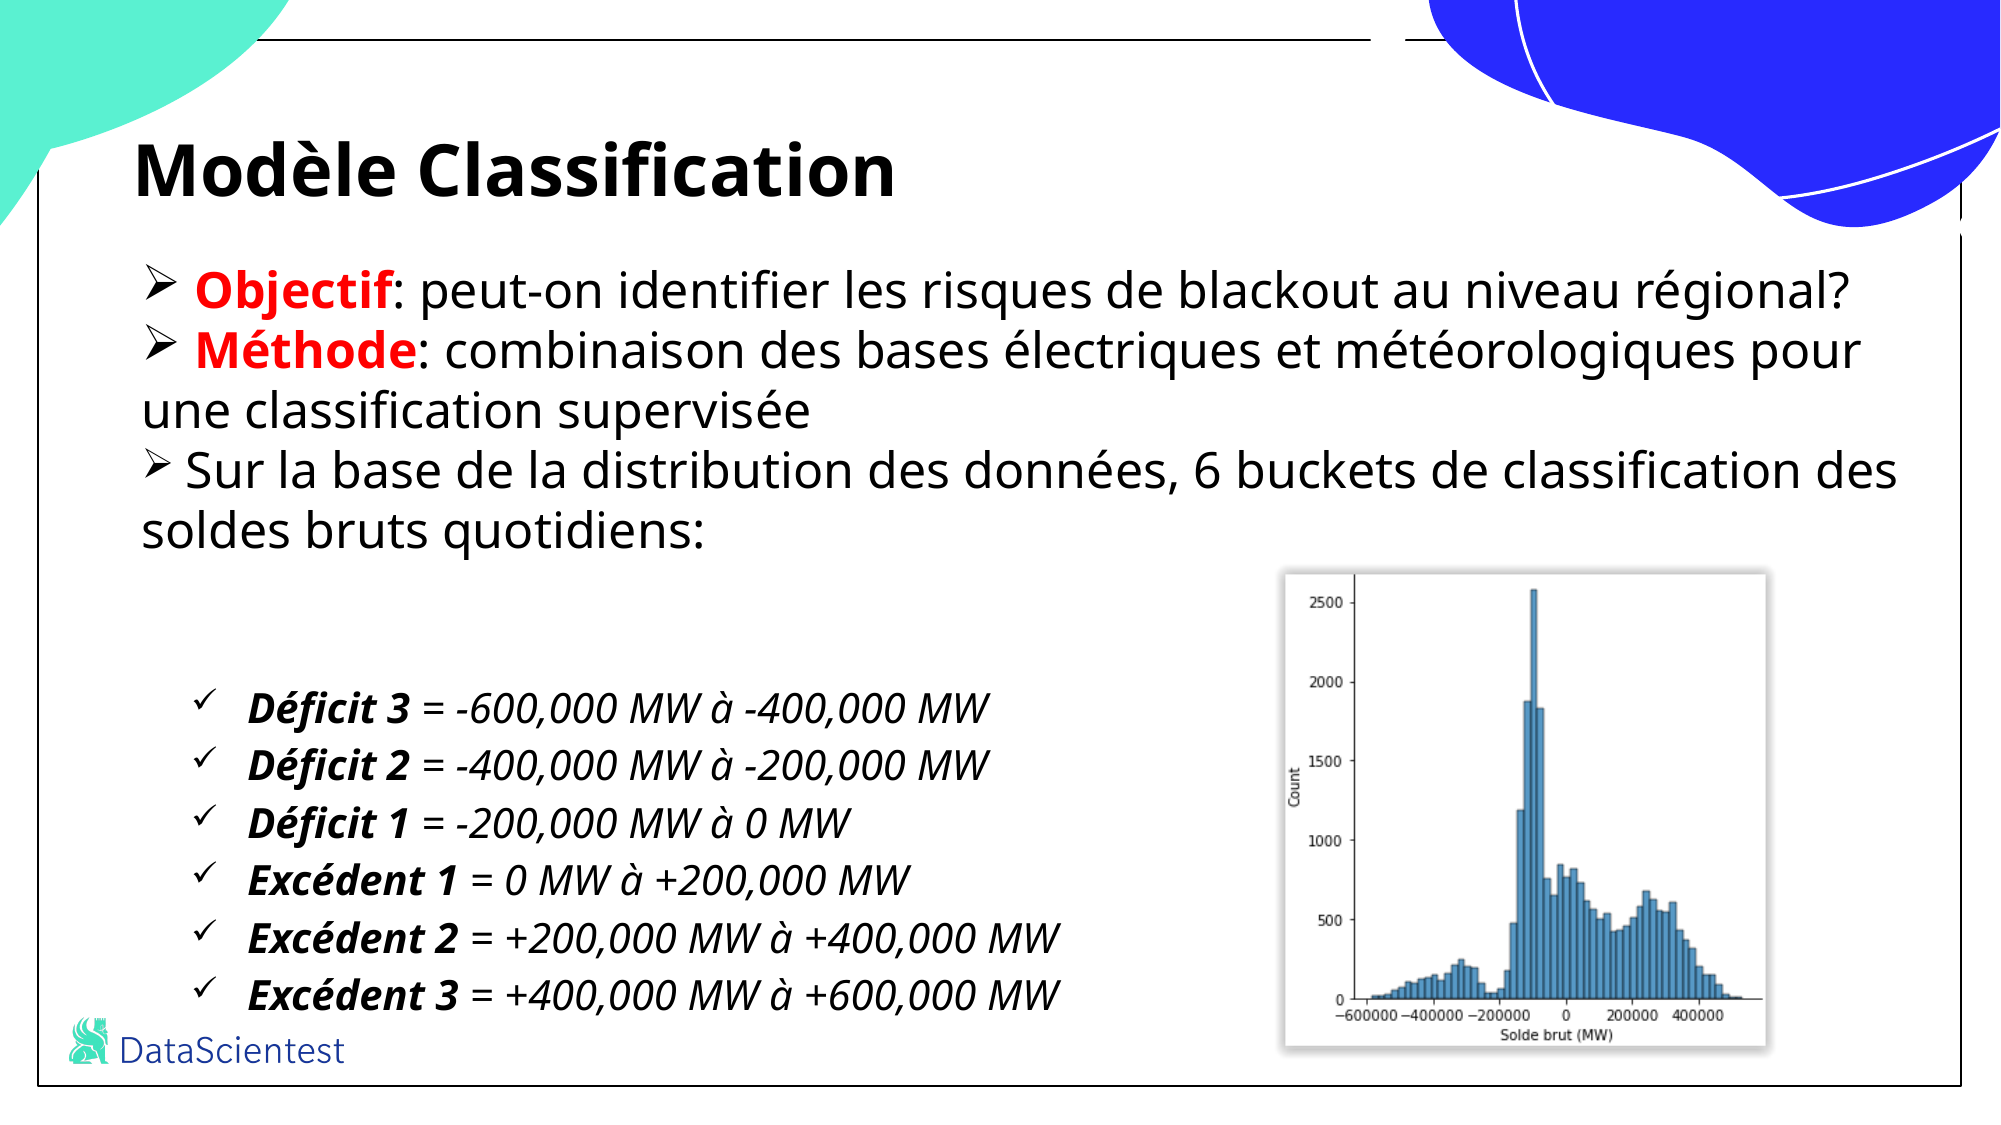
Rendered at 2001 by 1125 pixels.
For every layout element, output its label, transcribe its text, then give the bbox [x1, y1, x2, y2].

text_box Objectif: peut-on identifier les risques de blackout au niveau régional? Méthode: combinaison des bases électriques et météorologiques pour une classification supervisée Sur la base de la distribution des données, 6 buckets de classification des soldes bruts quotidiens: [126, 243, 1947, 634]
picture [69, 1017, 344, 1064]
picture [1273, 562, 1777, 1060]
title Modèle Classification [111, 114, 1239, 244]
text_box Déficit 3 = -600,000 MW à -400,000 MW Déficit 2 = -400,000 MW à -200,000 MW Déficit 1 = -200,000 MW à 0 MW Excédent 1 = 0 MW à +200,000 MW Excédent 2 = +200,000 MW à +400,000 MW Excédent 3 = +400,000 MW à +600,000 MW [161, 679, 1267, 1028]
